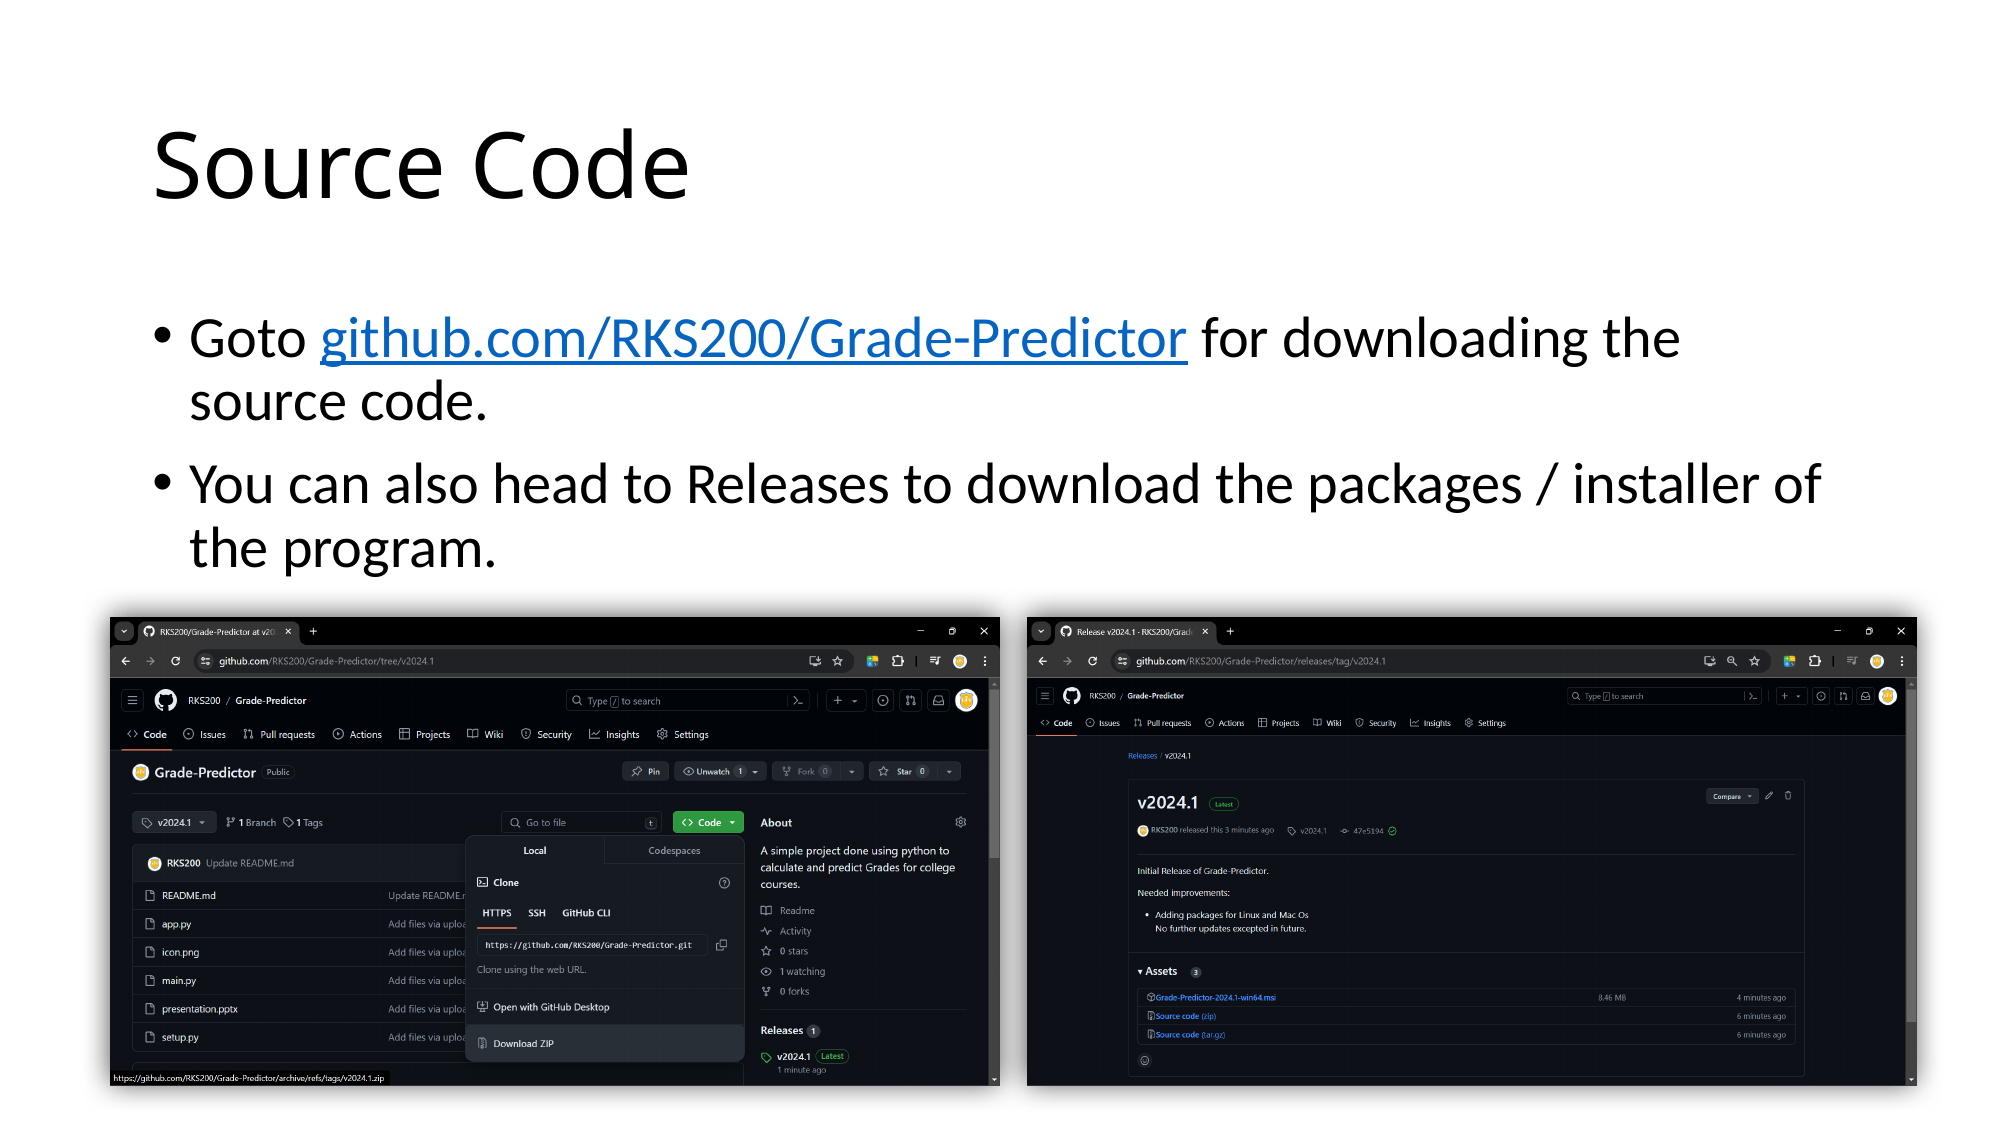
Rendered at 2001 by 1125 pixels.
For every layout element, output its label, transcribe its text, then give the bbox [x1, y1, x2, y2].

list Goto github.com/RKS200/Grade-Predictor for downloading the source code. You can also head to Releases to download the packages / installer of the program. [137, 299, 1863, 601]
picture [110, 617, 1001, 1086]
title Source Code [137, 59, 1863, 278]
picture [1027, 617, 1917, 1086]
